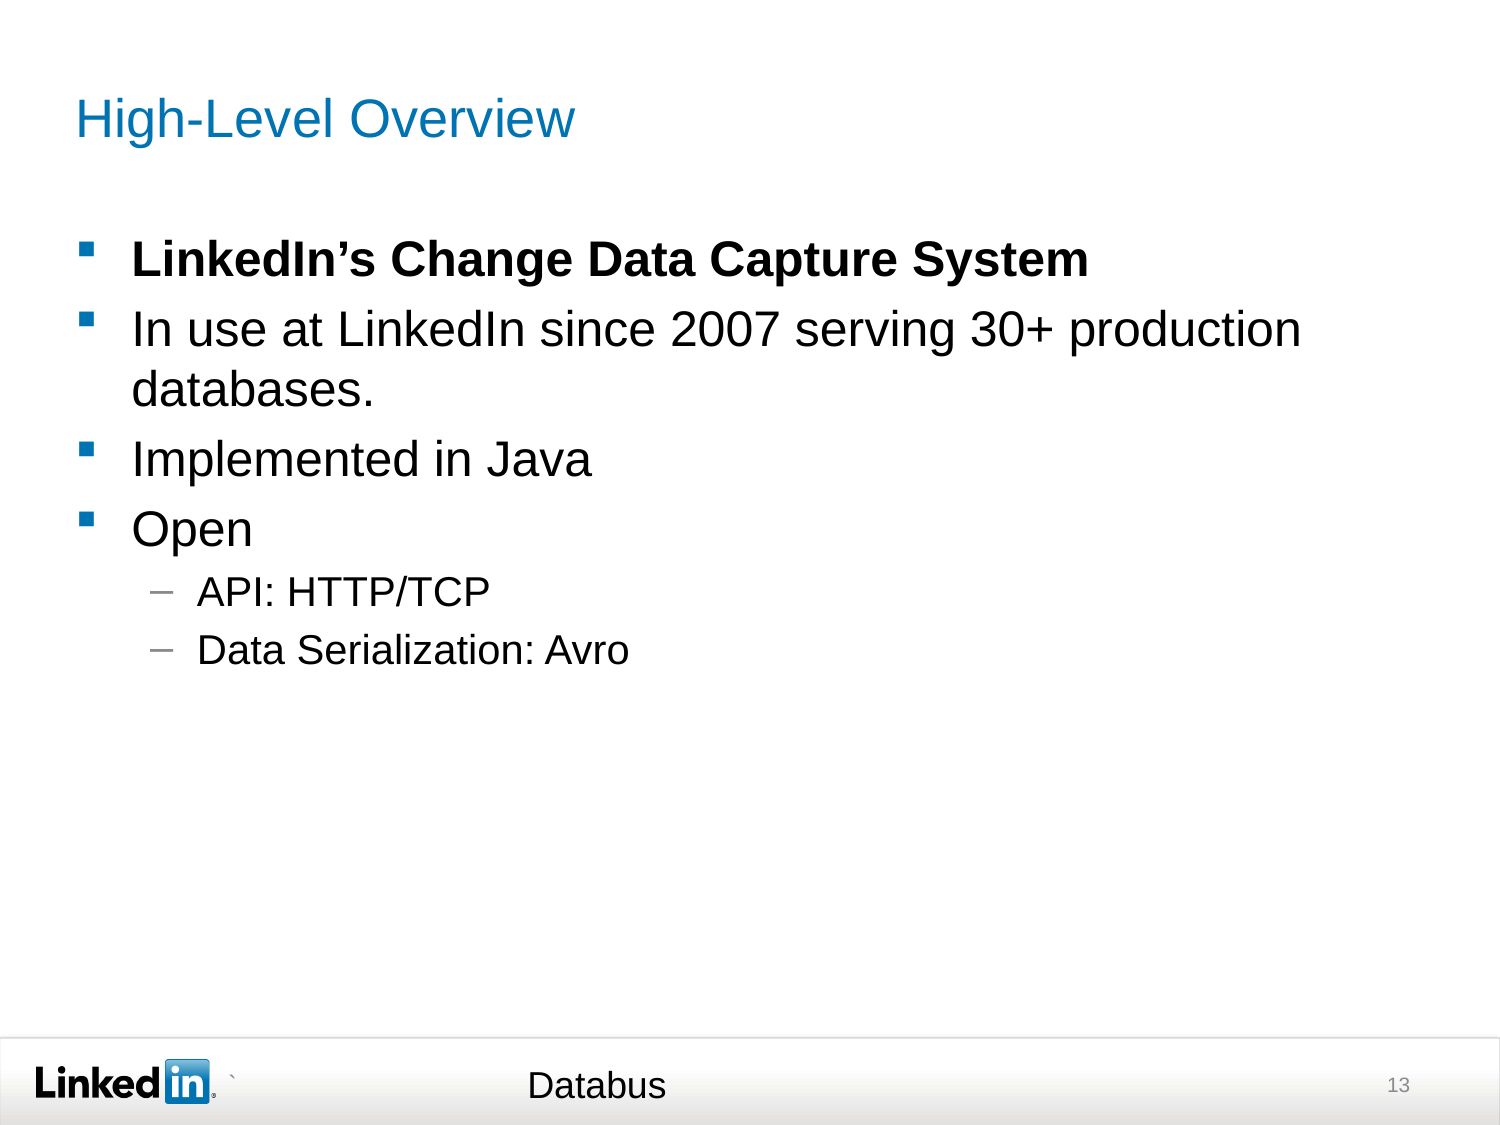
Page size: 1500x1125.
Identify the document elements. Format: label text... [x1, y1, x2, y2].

title High-Level Overview [75, 33, 1425, 199]
picture [36, 1059, 216, 1104]
slide_number 13 [1074, 1053, 1425, 1114]
list LinkedIn’s Change Data Capture System In use at LinkedIn since 2007 serving 30+ production databases. Implemented in Java Open API: HTTP/TCP Data Serialization: Avro [75, 218, 1425, 999]
footer Databus [512, 1053, 988, 1114]
